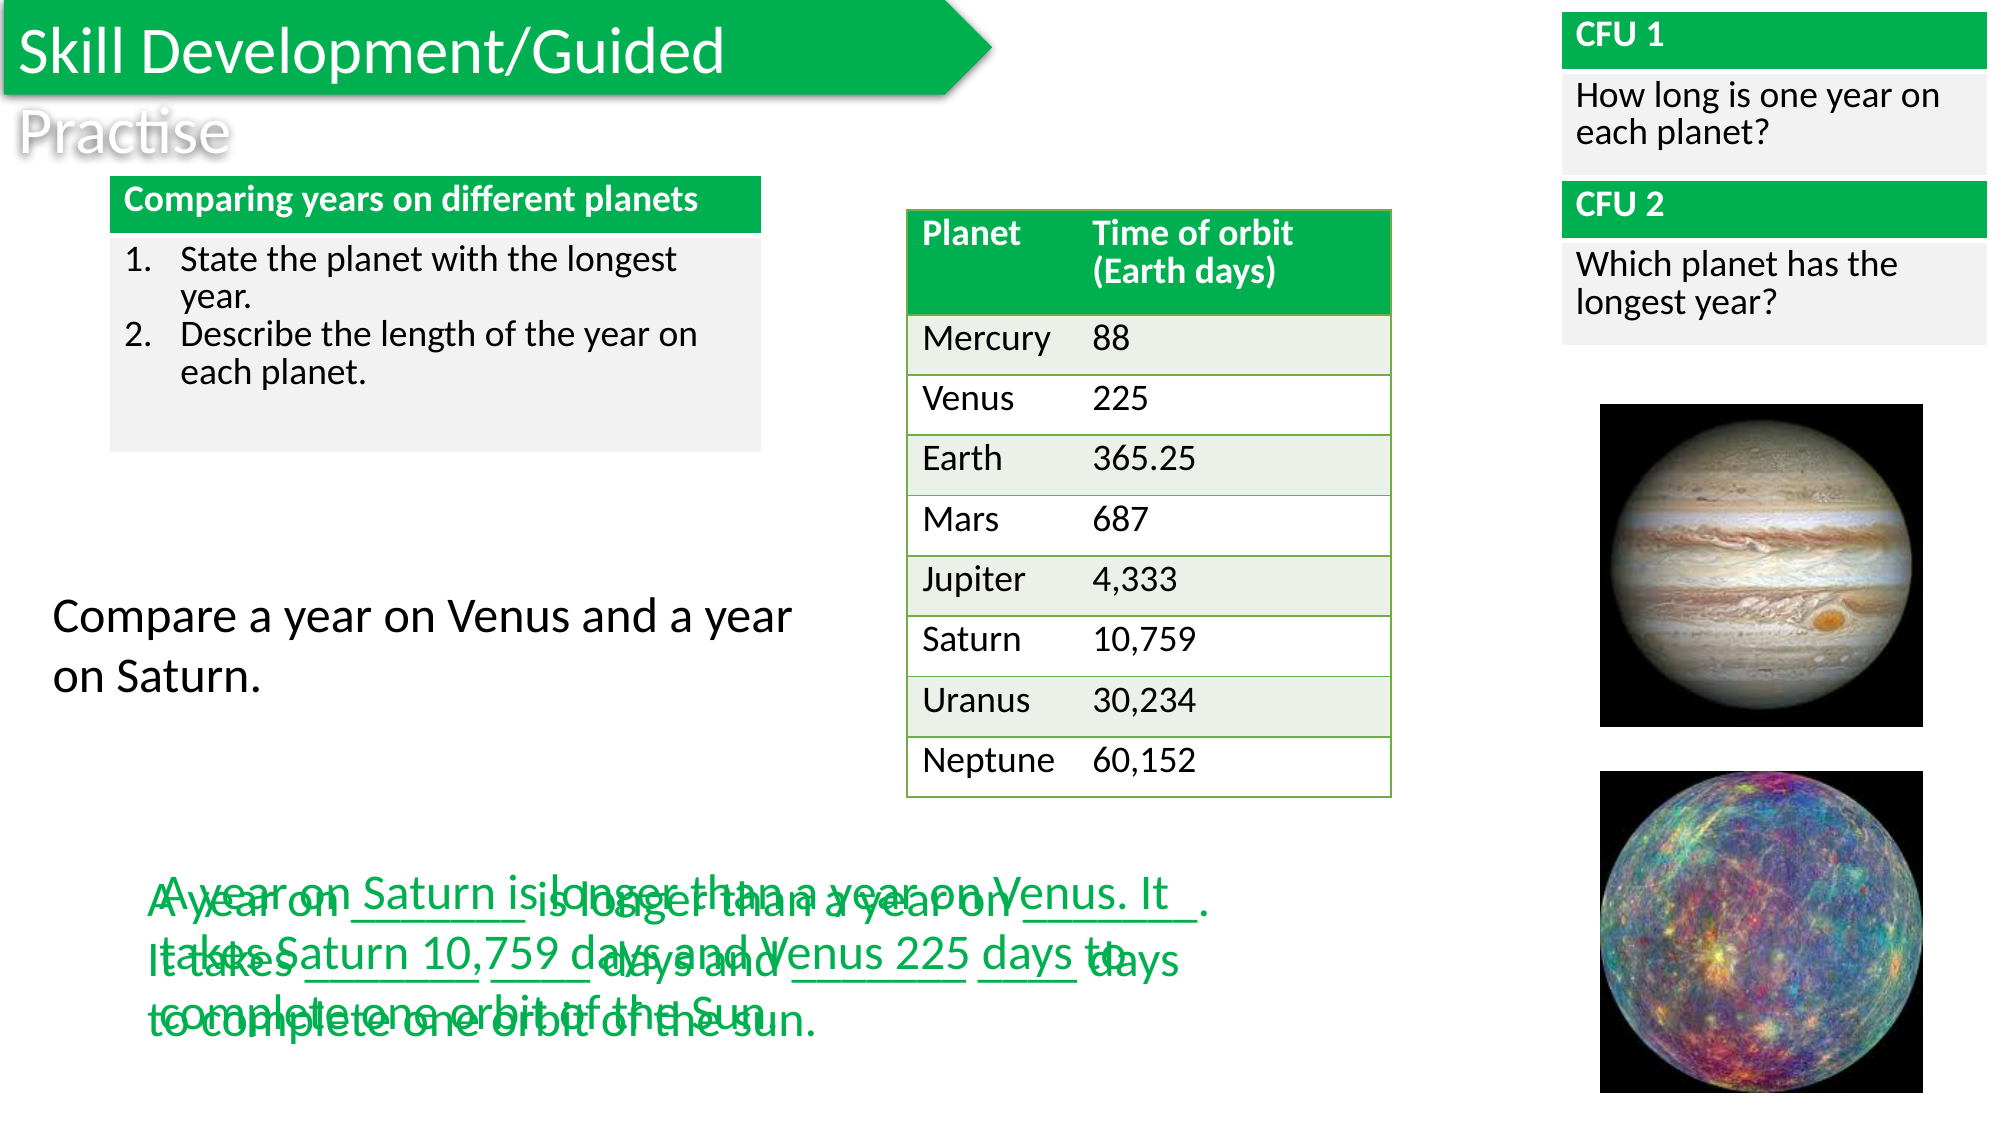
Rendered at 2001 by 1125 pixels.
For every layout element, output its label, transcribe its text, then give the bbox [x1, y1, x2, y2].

table_cell Neptune [908, 738, 1077, 796]
text_box A year on Saturn is longer than a year on Venus. It takes Saturn 10,759 days and Venus 225 days to complete one orbit of the Sun. [144, 852, 1240, 1048]
table_cell 4,333 [1077, 557, 1390, 615]
table_cell How long is one year on each planet? [1562, 74, 1987, 175]
table_cell Earth [908, 436, 1077, 495]
table_cell 225 [1077, 376, 1390, 434]
table_cell 365.25 [1077, 436, 1390, 495]
table_header CFU 1 [1562, 12, 1987, 69]
table_cell Which planet has the longest year? [1562, 243, 1987, 345]
table_header CFU 2 [1562, 181, 1987, 238]
table_header Planet [908, 211, 1077, 314]
table_cell State the planet with the longest year. Describe the length of the year on each planet. [110, 238, 761, 452]
table_cell 687 [1077, 496, 1390, 555]
table_cell Venus [908, 376, 1077, 434]
table_cell Jupiter [908, 557, 1077, 615]
text_box A year on _______ is longer than a year on _______. It takes _______ ____ days and _______ ____ days to complete one orbit of the sun. [132, 858, 1228, 1054]
picture [1600, 404, 1923, 727]
table_cell Saturn [908, 617, 1077, 676]
table_cell Mars [908, 496, 1077, 555]
picture [1600, 771, 1923, 1093]
table_header Comparing years on different planets [110, 176, 761, 233]
table_header Time of orbit (Earth days) [1077, 211, 1390, 314]
table_cell Uranus [908, 677, 1077, 736]
table_cell 60,152 [1077, 738, 1390, 796]
table_cell 10,759 [1077, 617, 1390, 676]
table_cell 30,234 [1077, 677, 1390, 736]
table_cell 88 [1077, 316, 1390, 374]
text_box Compare a year on Venus and a year on Saturn. [37, 575, 864, 710]
table_cell Mercury [908, 316, 1077, 374]
text_box Skill Development/Guided Practise [3, 0, 993, 95]
